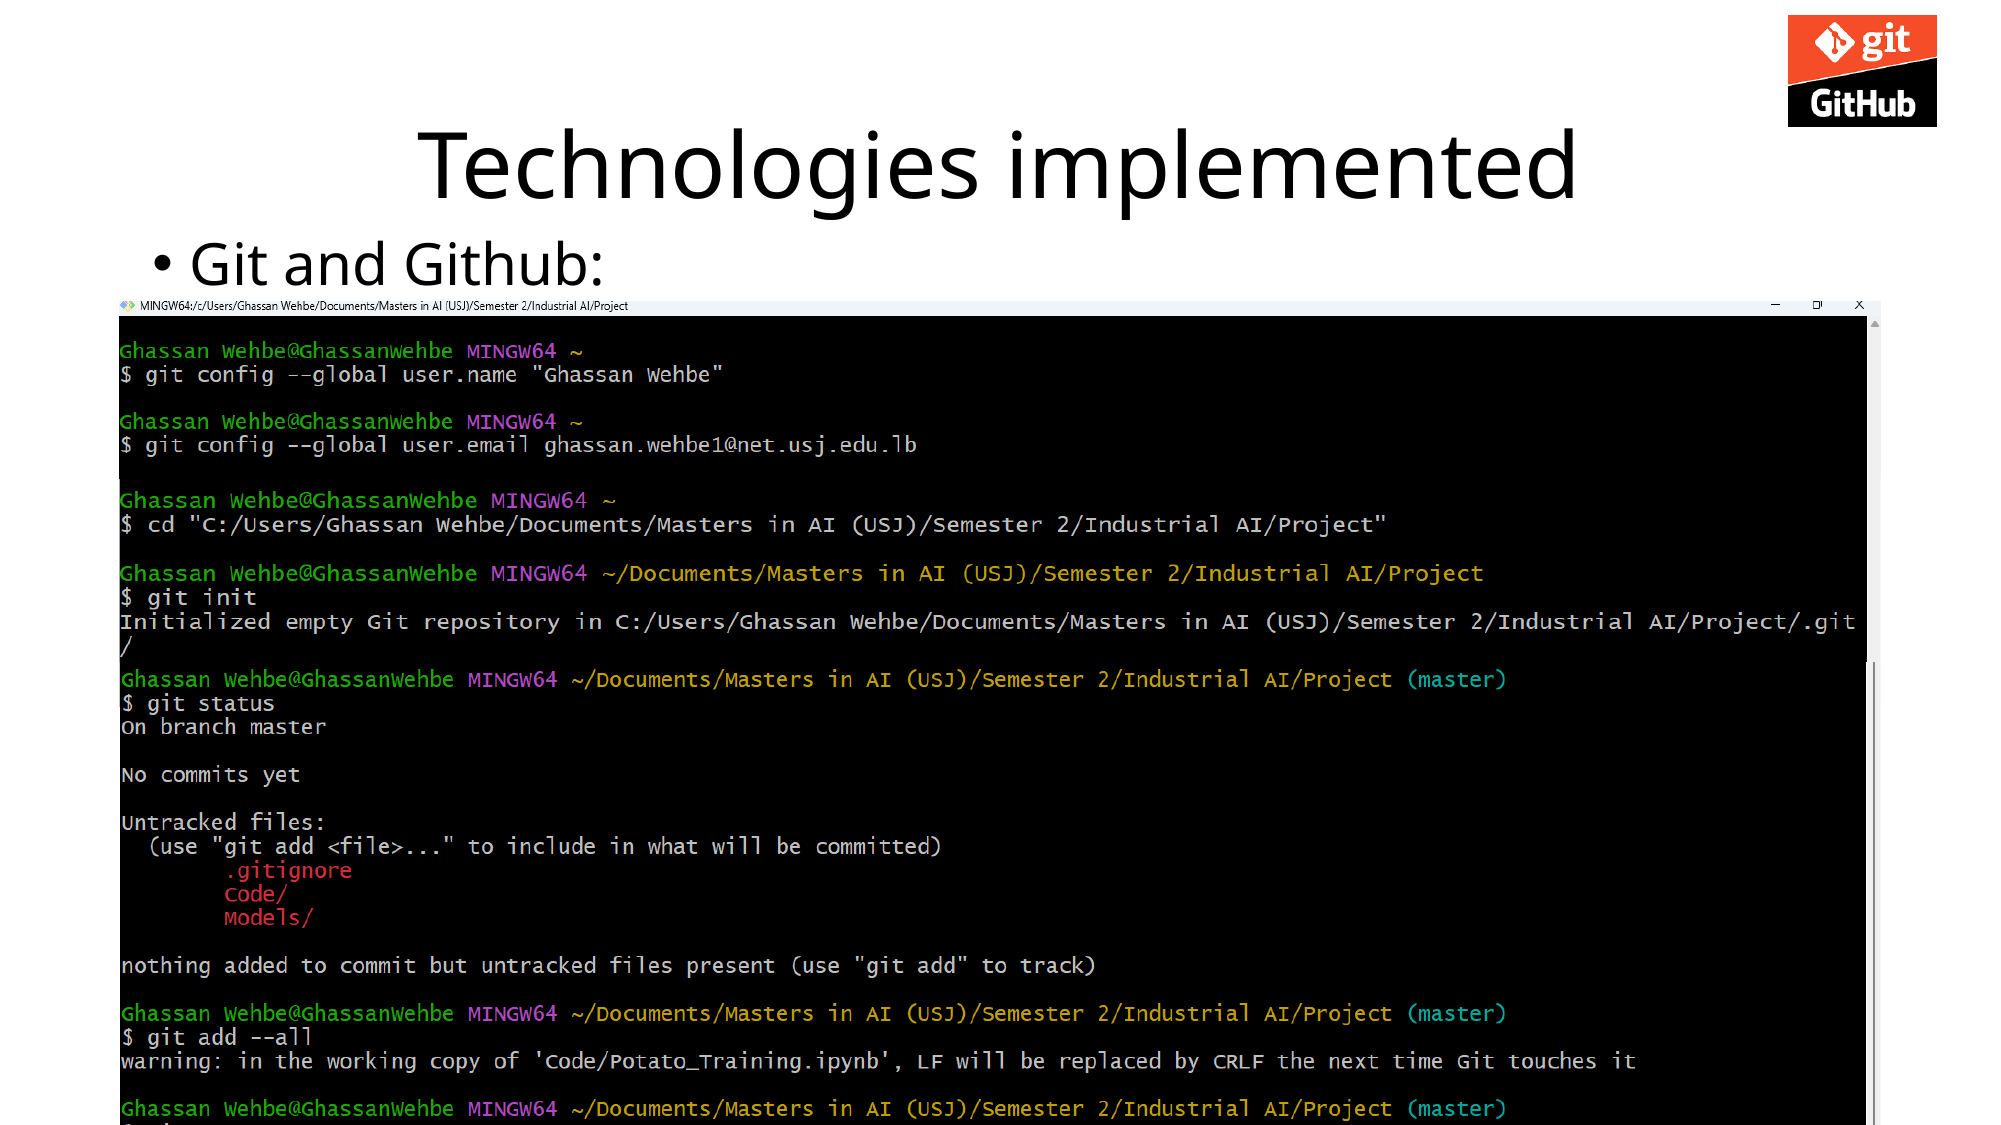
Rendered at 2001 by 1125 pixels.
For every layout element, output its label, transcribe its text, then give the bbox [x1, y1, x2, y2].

title Technologies implemented [137, 59, 1863, 227]
picture [1787, 14, 1938, 128]
picture [118, 661, 1881, 1125]
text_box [118, 301, 1881, 661]
list Git and Github: [137, 227, 1863, 301]
